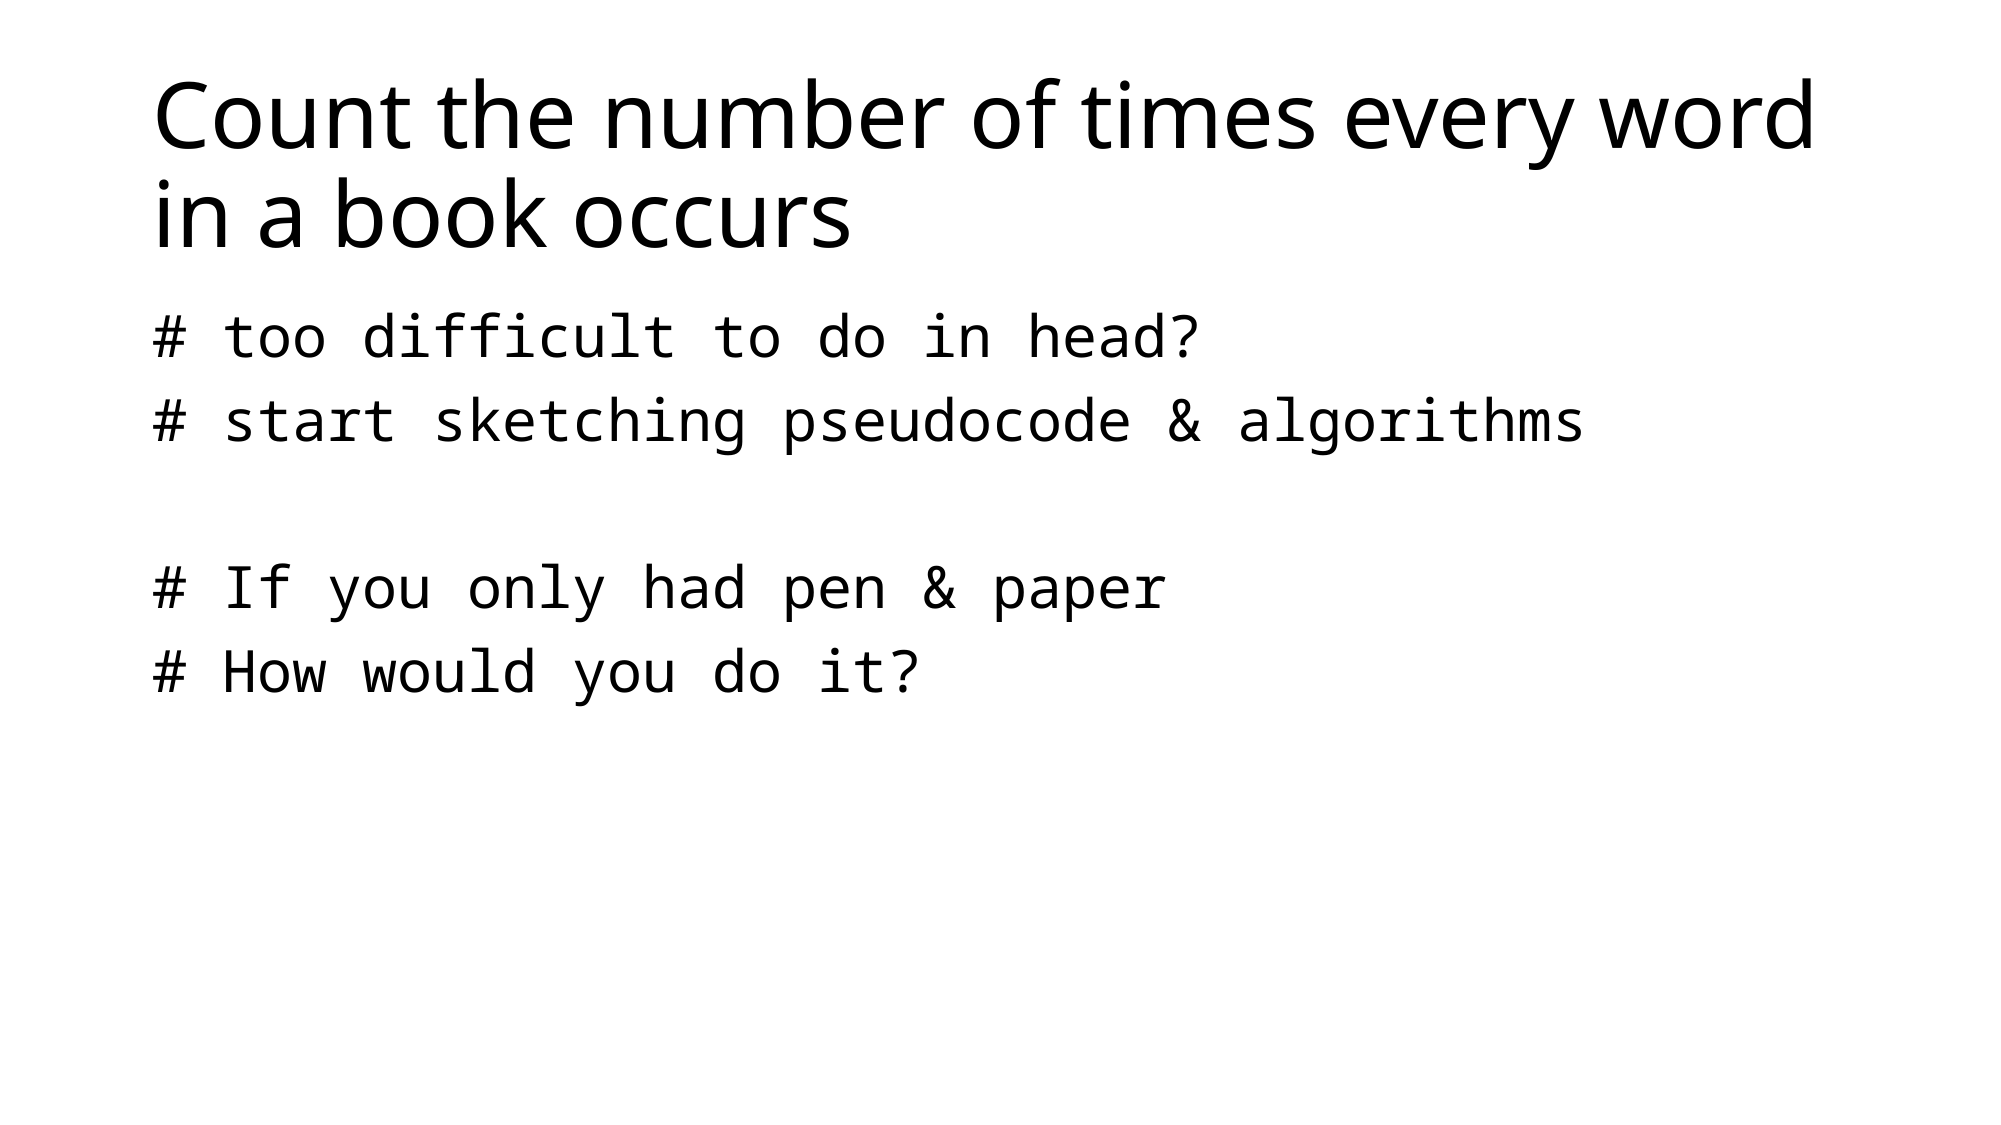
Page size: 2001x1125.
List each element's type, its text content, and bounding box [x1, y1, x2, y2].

title Count the number of times every word in a book occurs [137, 59, 1863, 278]
list # too difficult to do in head? # start sketching pseudocode & algorithms # If you only had pen & paper # How would you do it? [137, 299, 1863, 1014]
